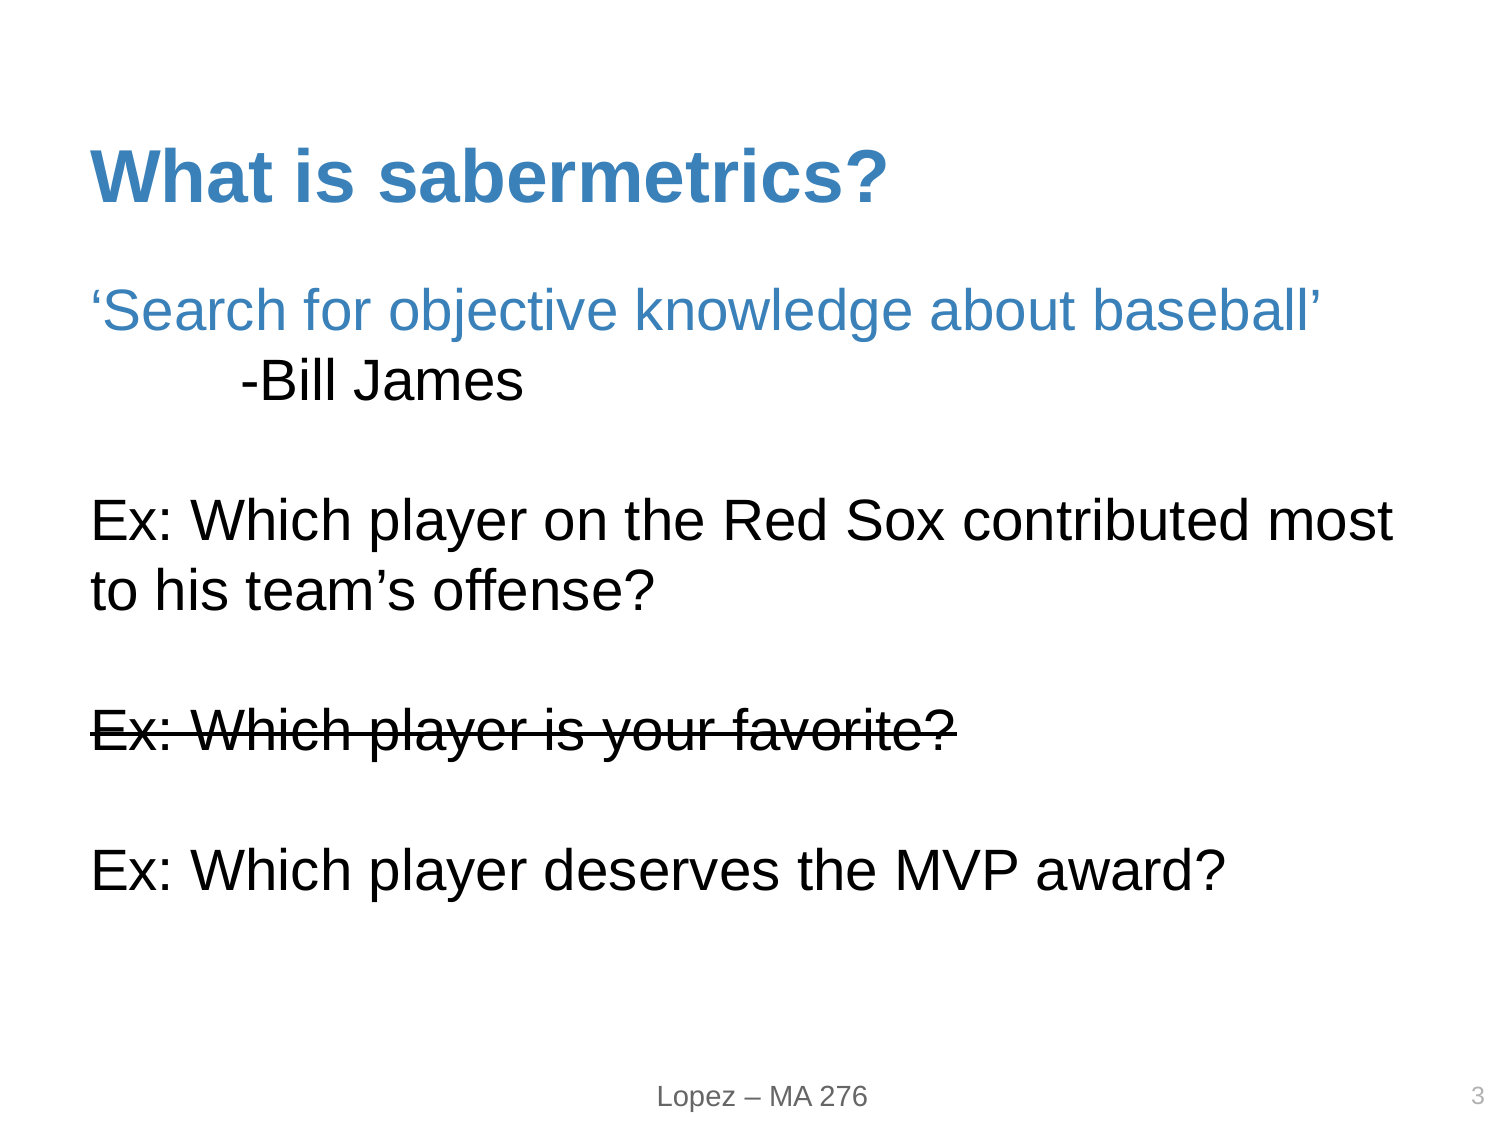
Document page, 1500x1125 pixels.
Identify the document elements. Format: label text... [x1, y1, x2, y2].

slide_number 2 [1149, 1065, 1500, 1125]
list ‘Search for objective knowledge about baseball’ -Bill James Ex: Which player on the Red Sox contributed most to his team’s offense? Ex: Which player is your favorite? Ex: Which player deserves the MVP award? [75, 187, 1425, 525]
title What is sabermetrics? [75, 45, 1425, 187]
